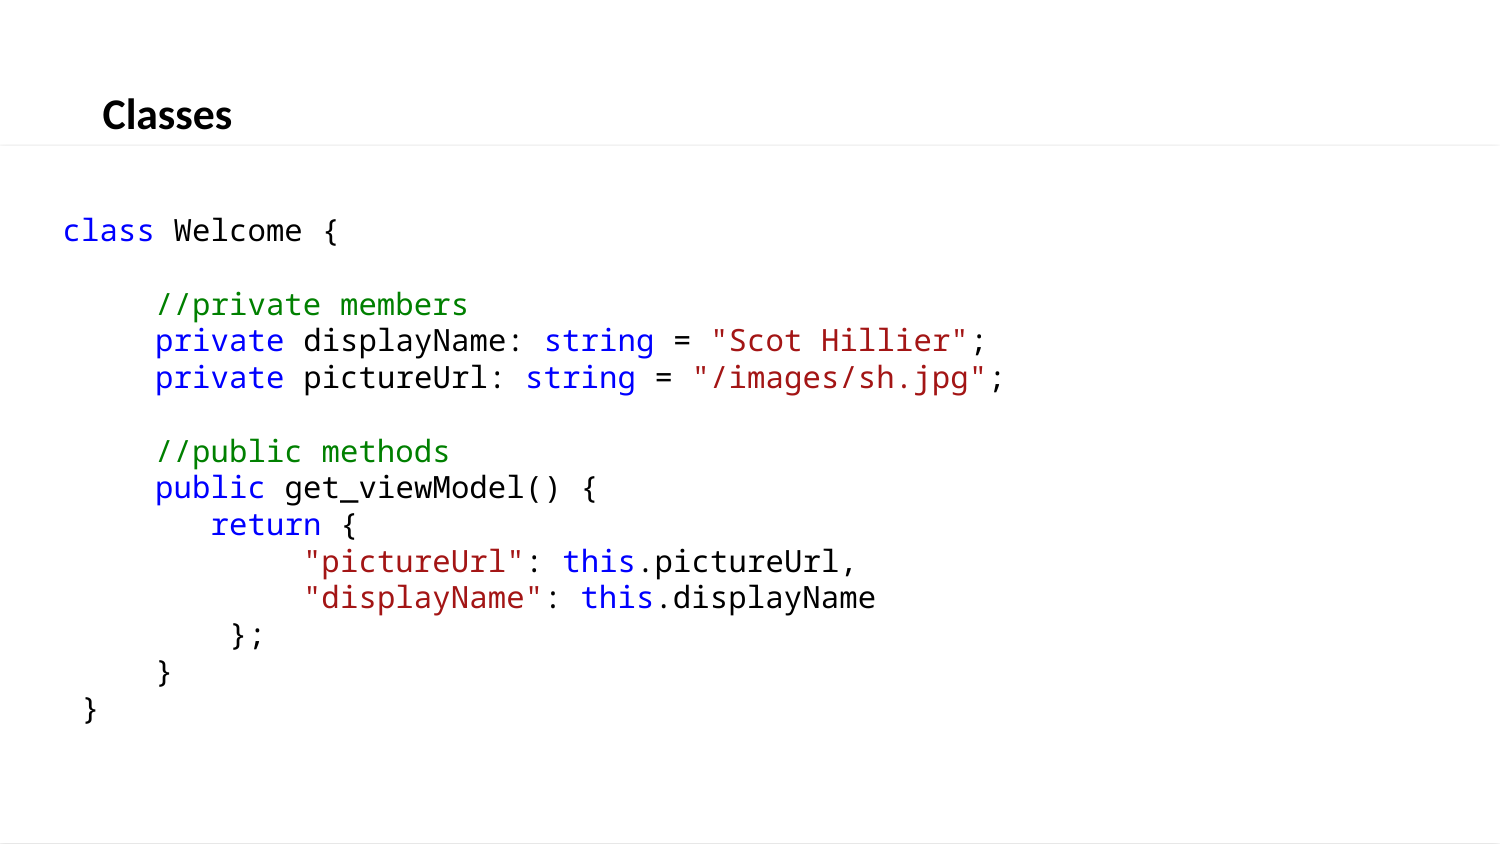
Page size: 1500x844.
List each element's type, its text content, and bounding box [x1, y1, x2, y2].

list Classes [87, 78, 1411, 134]
text_box class Welcome { //private members private displayName: string = "Scot Hillier"; private pictureUrl: string = "/images/sh.jpg"; //public methods public get_viewModel() { return { "pictureUrl": this.pictureUrl, "displayName": this.displayName }; } } [51, 205, 1018, 731]
